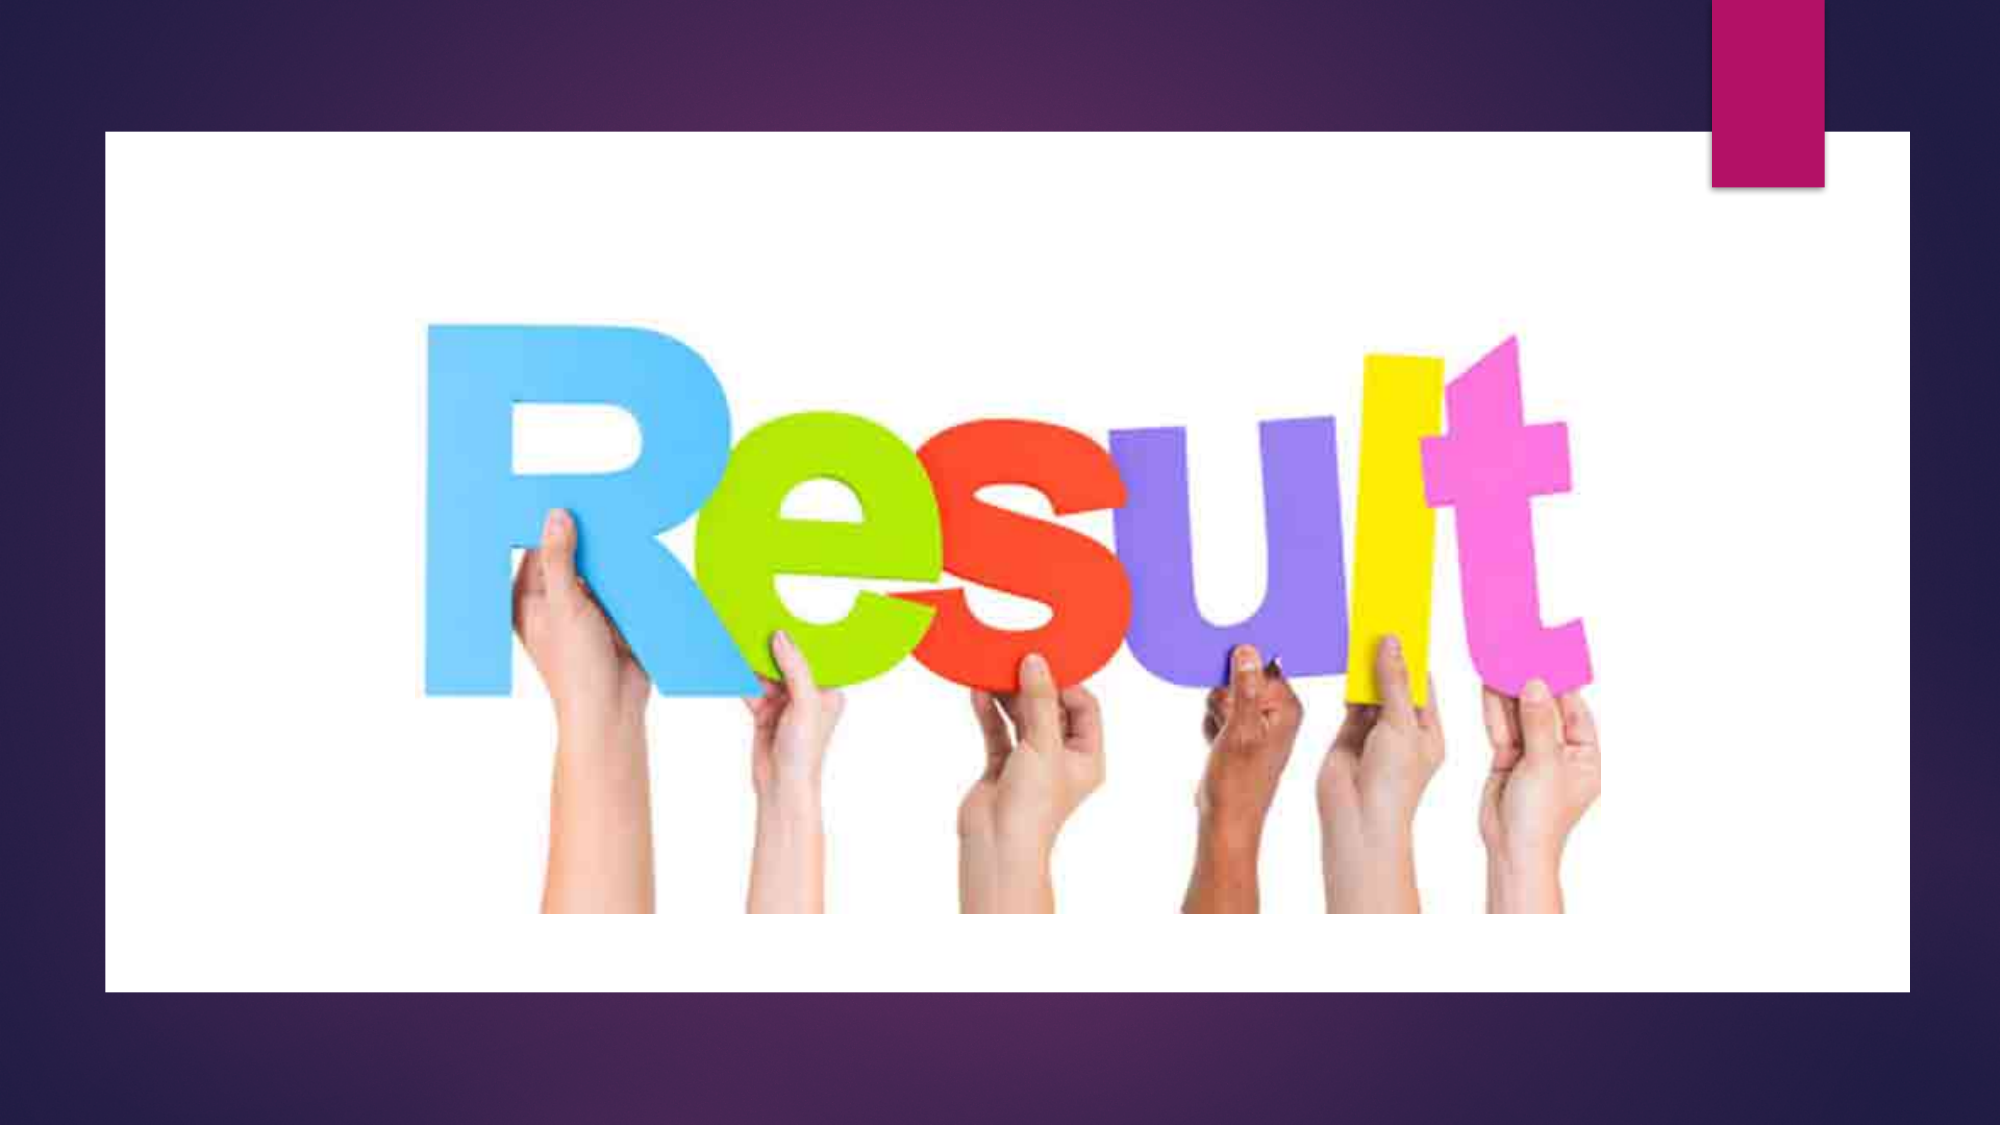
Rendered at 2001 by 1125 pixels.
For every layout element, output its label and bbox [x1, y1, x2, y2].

text_box [0, 0, 2000, 1125]
picture [414, 210, 1601, 914]
text_box [1711, 0, 1825, 188]
text_box [104, 130, 1911, 994]
